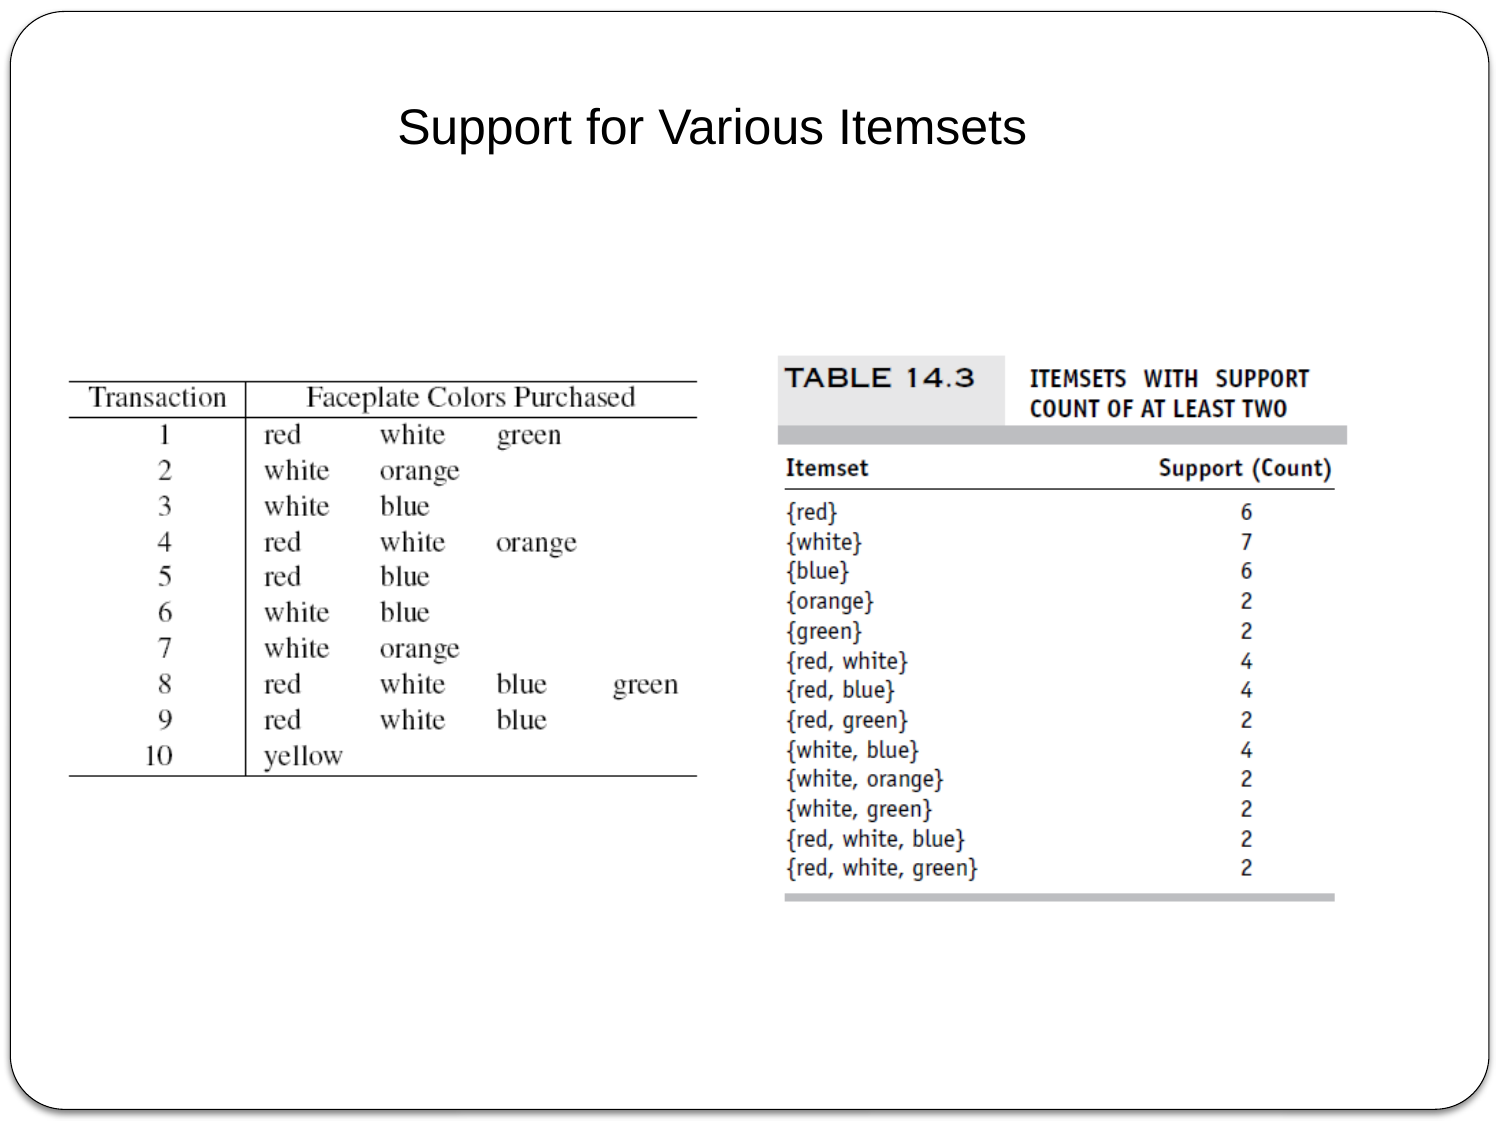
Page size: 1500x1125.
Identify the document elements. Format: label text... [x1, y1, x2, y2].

picture [774, 349, 1351, 915]
picture [62, 374, 713, 787]
text_box Support for Various Itemsets [275, 87, 1150, 163]
